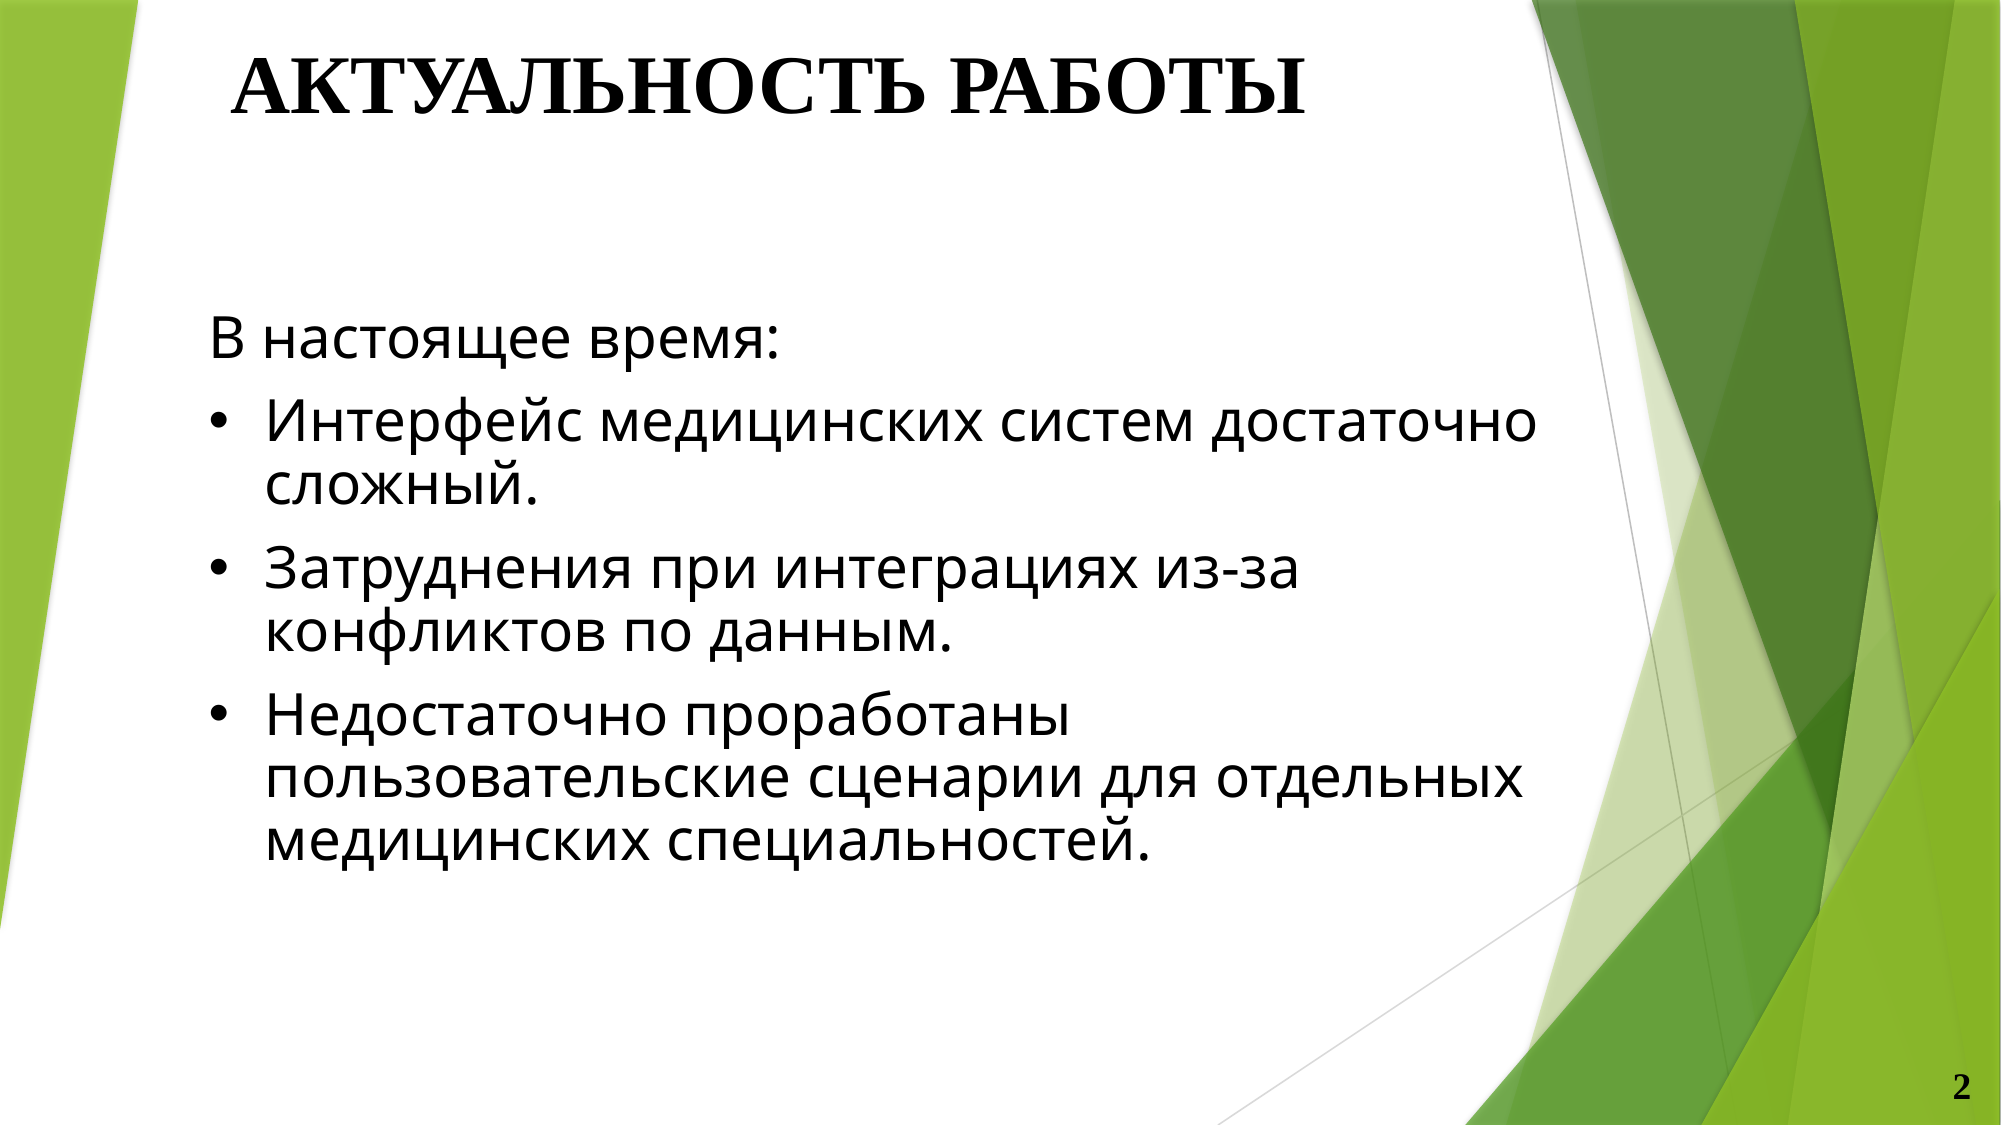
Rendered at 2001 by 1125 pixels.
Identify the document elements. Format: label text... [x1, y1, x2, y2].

text_box В настоящее время: Интерфейс медицинских систем достаточно сложный. Затруднения при интеграциях из-за конфликтов по данным. Недостаточно проработаны пользовательские сценарии для отдельных медицинских специальностей. [193, 209, 1576, 1018]
text_box АКТУАЛЬНОСТЬ РАБОТЫ [0, 0, 1537, 174]
slide_number 2 [1536, 1054, 1987, 1115]
